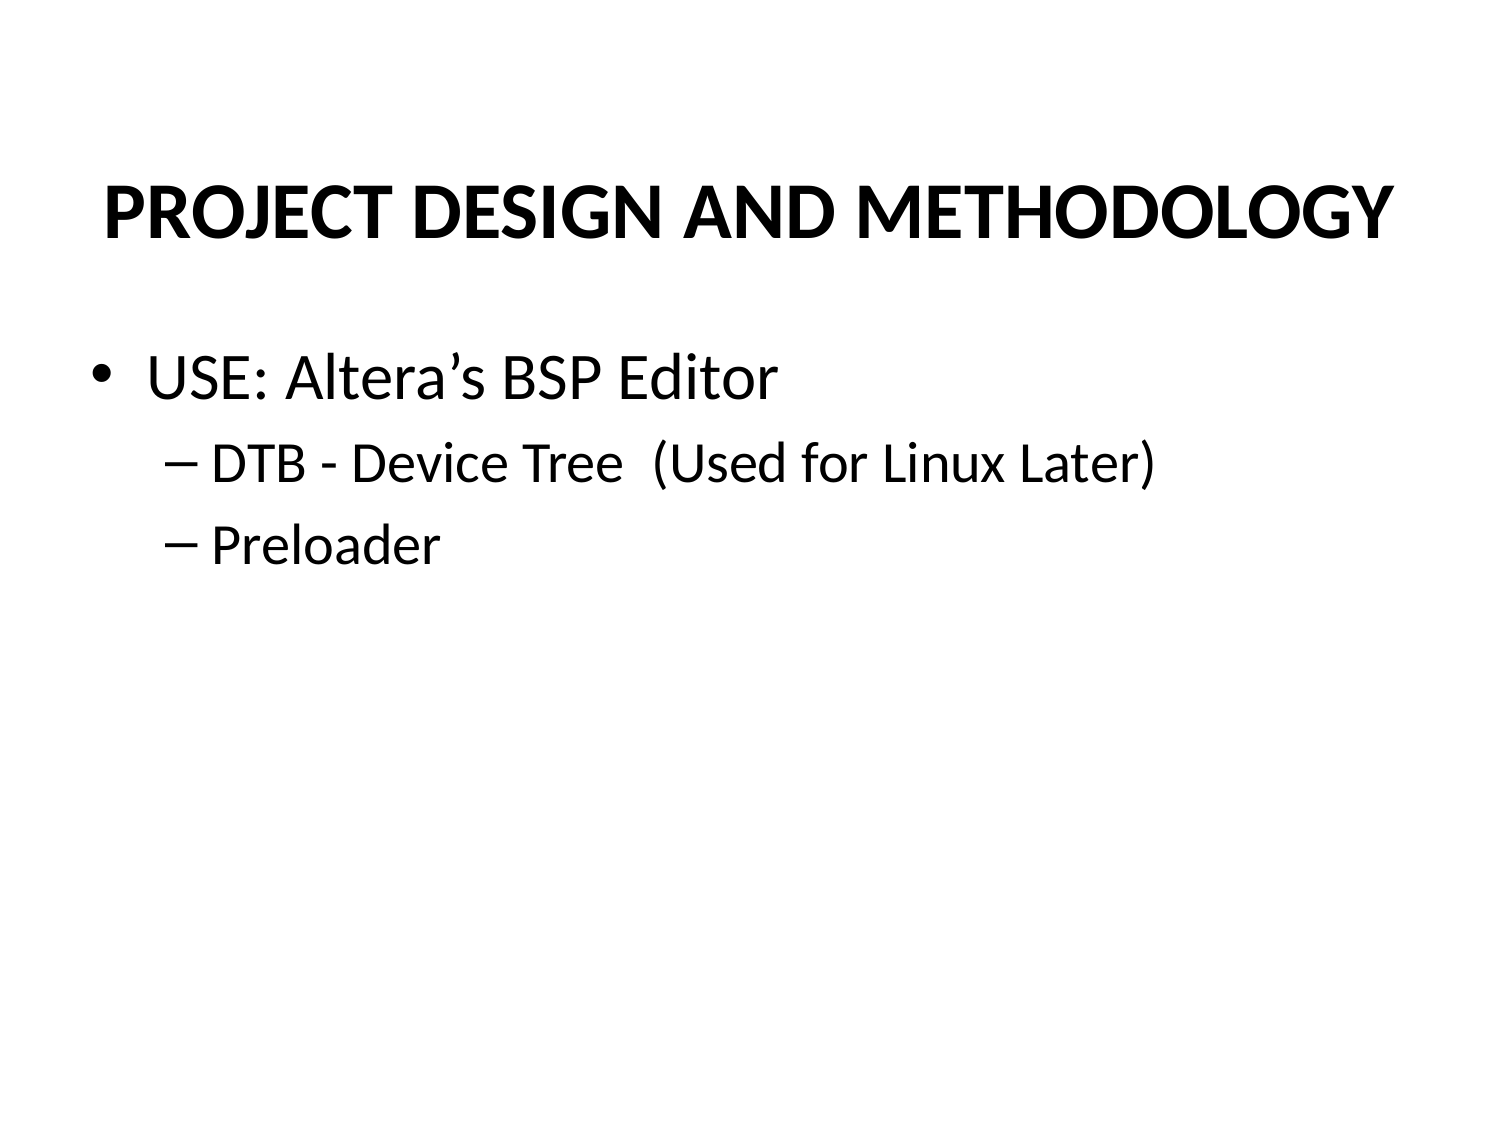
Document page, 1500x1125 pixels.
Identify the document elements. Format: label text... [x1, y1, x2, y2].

text_box PROJECT DESIGN AND METHODOLOGY [74, 112, 1425, 300]
list USE: Altera’s BSP Editor DTB - Device Tree (Used for Linux Later) Preloader [75, 324, 1425, 1005]
